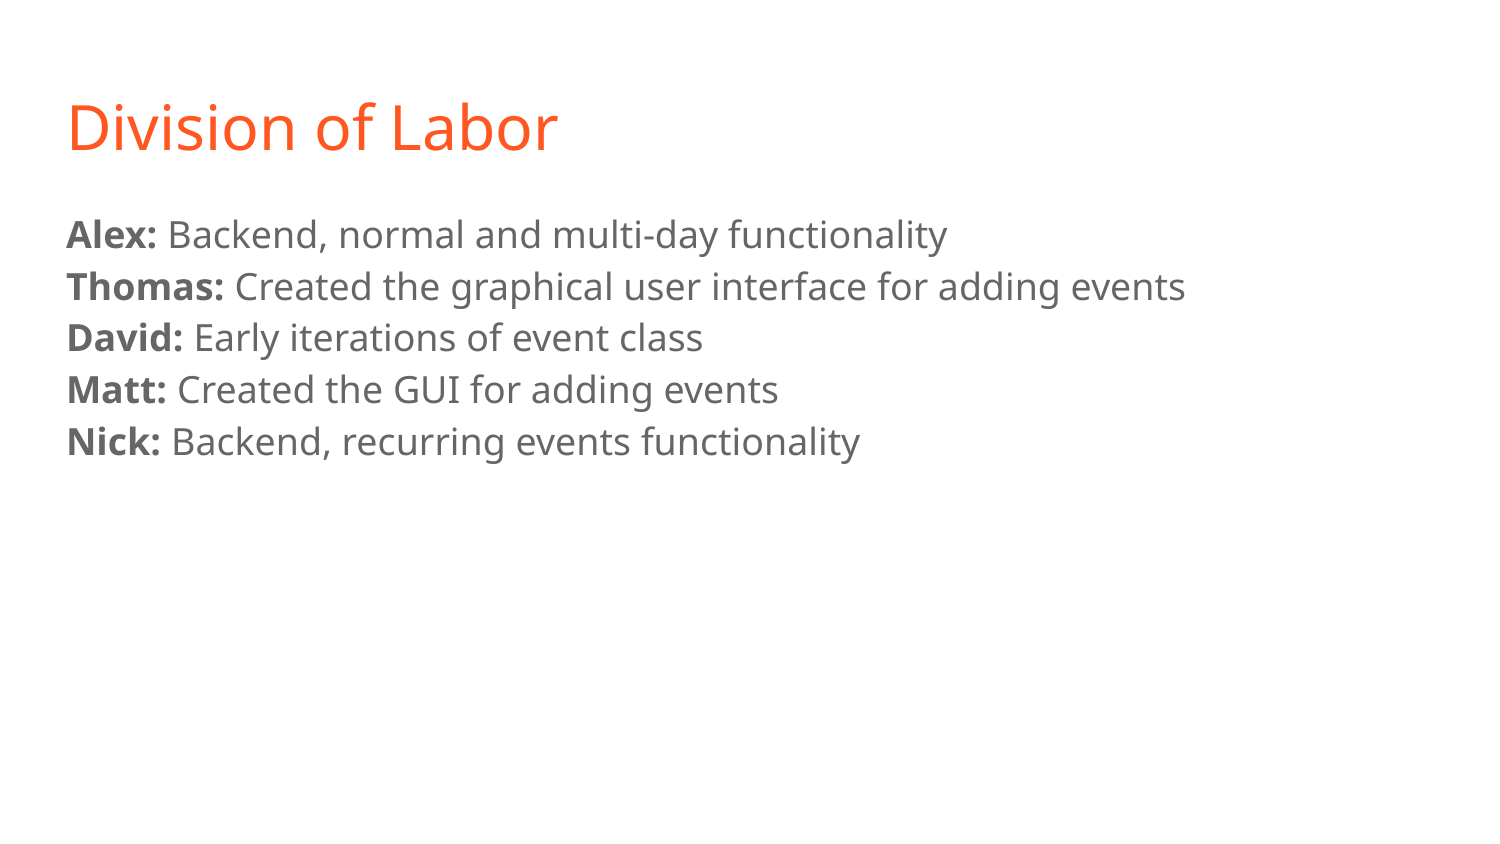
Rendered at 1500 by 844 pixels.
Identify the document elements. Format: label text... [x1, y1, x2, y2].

list Alex: Backend, normal and multi-day functionality Thomas: Created the graphical user interface for adding events David: Early iterations of event class Matt: Created the GUI for adding events Nick: Backend, recurring events functionality [51, 189, 1449, 750]
title Division of Labor [51, 72, 1449, 167]
